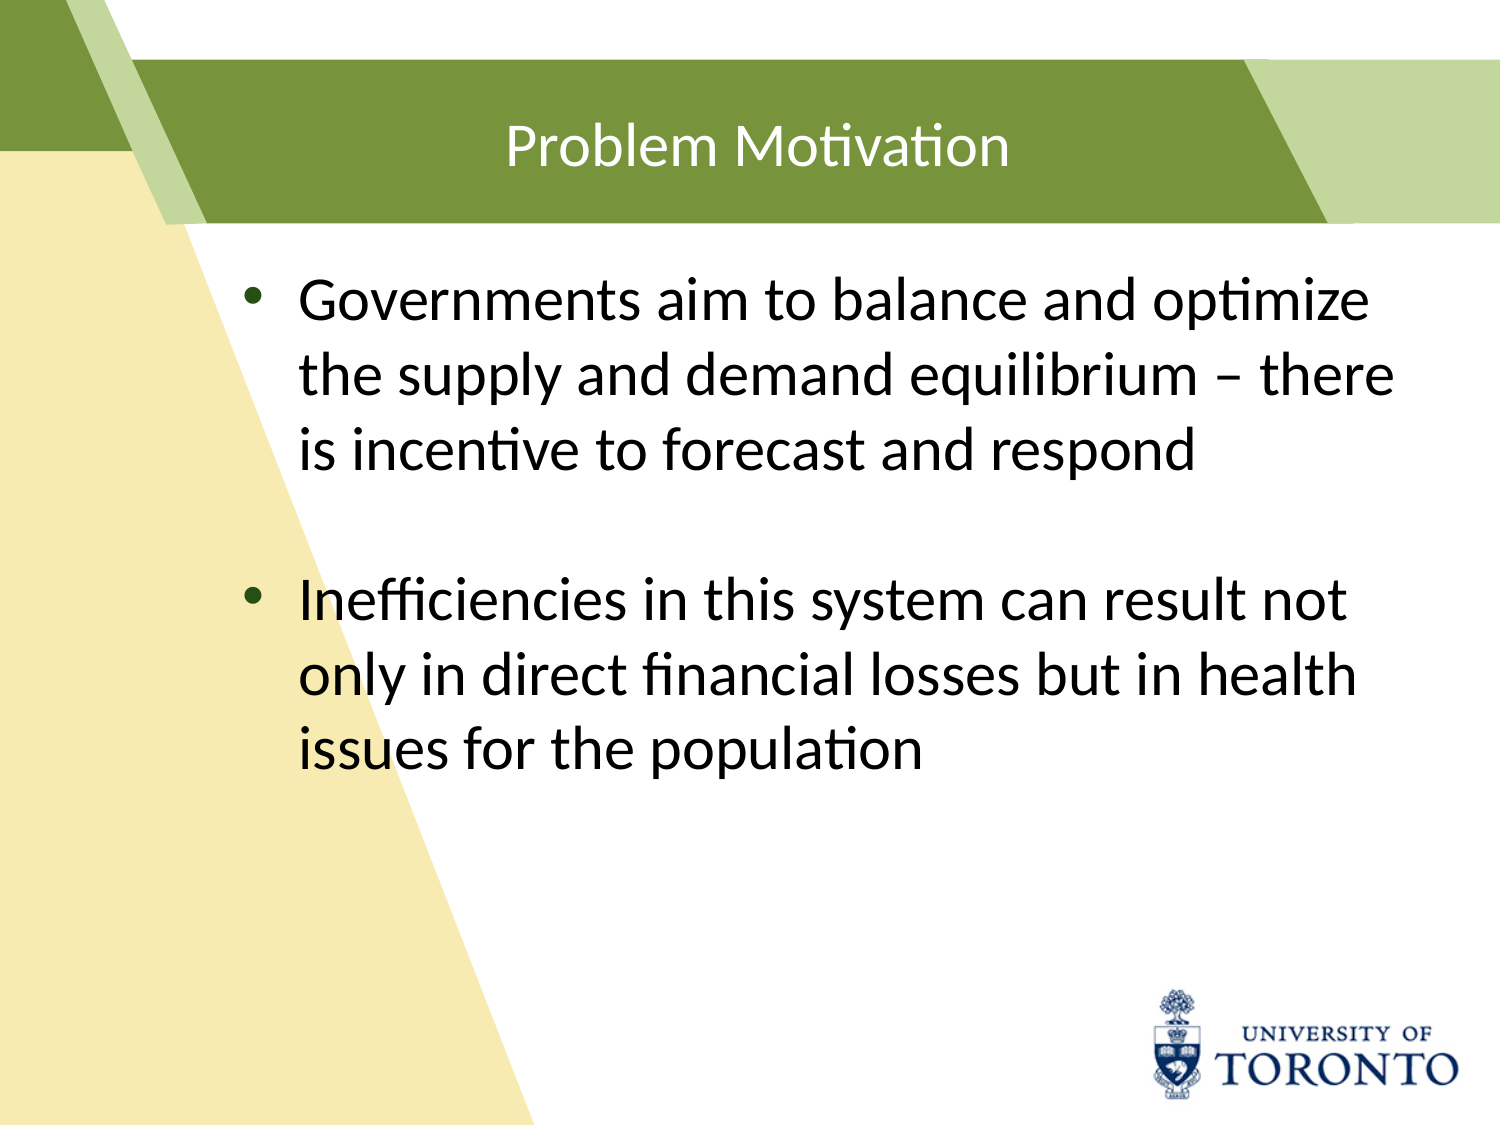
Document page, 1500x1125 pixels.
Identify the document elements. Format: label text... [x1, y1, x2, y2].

list Governments aim to balance and optimize the supply and demand equilibrium – there is incentive to forecast and respond Inefficiencies in this system can result not only in direct financial losses but in health issues for the population [227, 242, 1450, 875]
picture [1128, 949, 1500, 1125]
title Problem Motivation [207, 59, 1311, 224]
